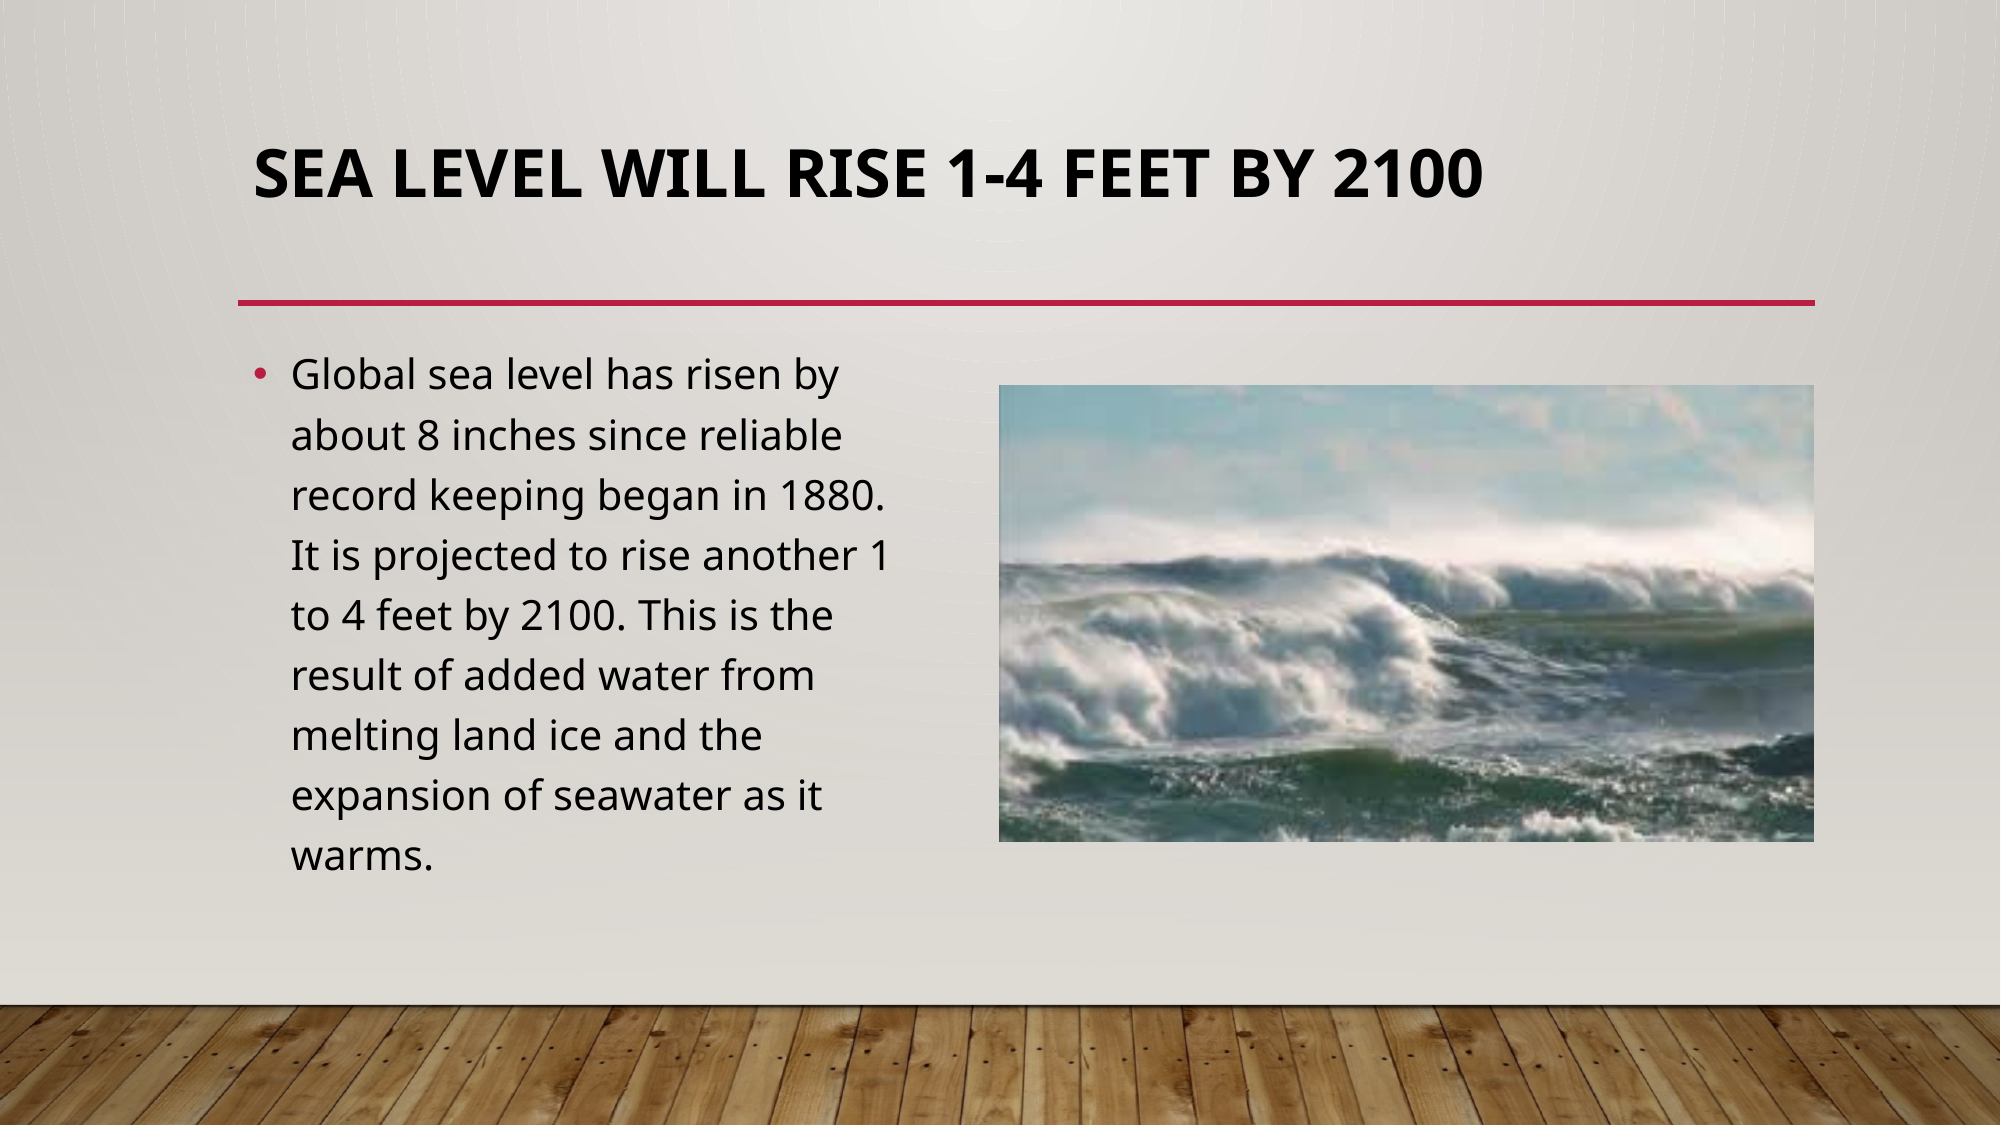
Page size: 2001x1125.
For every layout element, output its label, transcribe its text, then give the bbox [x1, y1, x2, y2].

title Sea level will rise 1-4 feet by 2100 [238, 131, 1814, 305]
picture [999, 385, 1814, 842]
list Global sea level has risen by about 8 inches since reliable record keeping began in 1880. It is projected to rise another 1 to 4 feet by 2100. This is the result of added water from melting land ice and the expansion of seawater as it warms. [238, 330, 921, 897]
picture [0, 1005, 2000, 1125]
